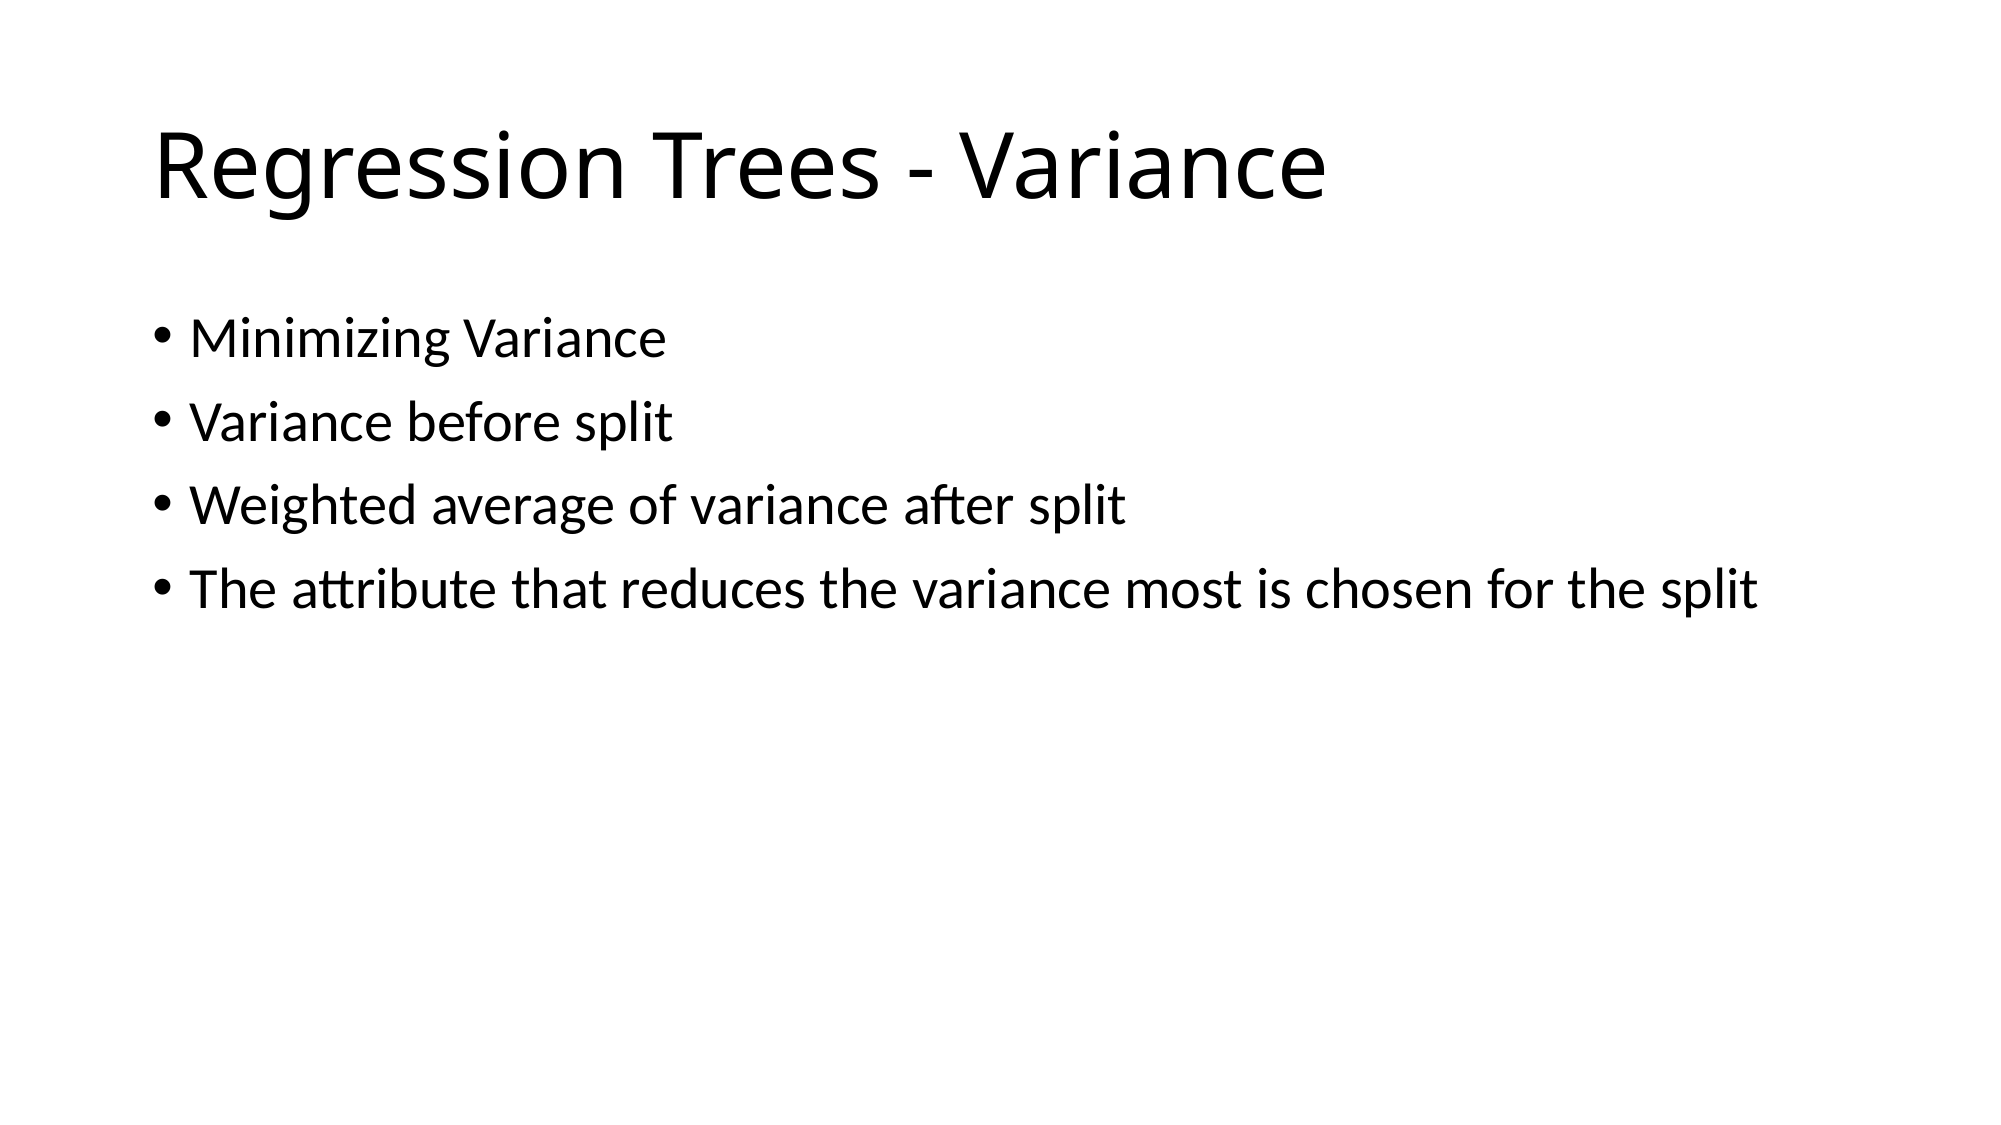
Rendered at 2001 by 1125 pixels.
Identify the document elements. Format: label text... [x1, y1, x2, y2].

list Minimizing Variance Variance before split Weighted average of variance after split The attribute that reduces the variance most is chosen for the split [137, 299, 1863, 1014]
title Regression Trees - Variance [137, 59, 1863, 278]
